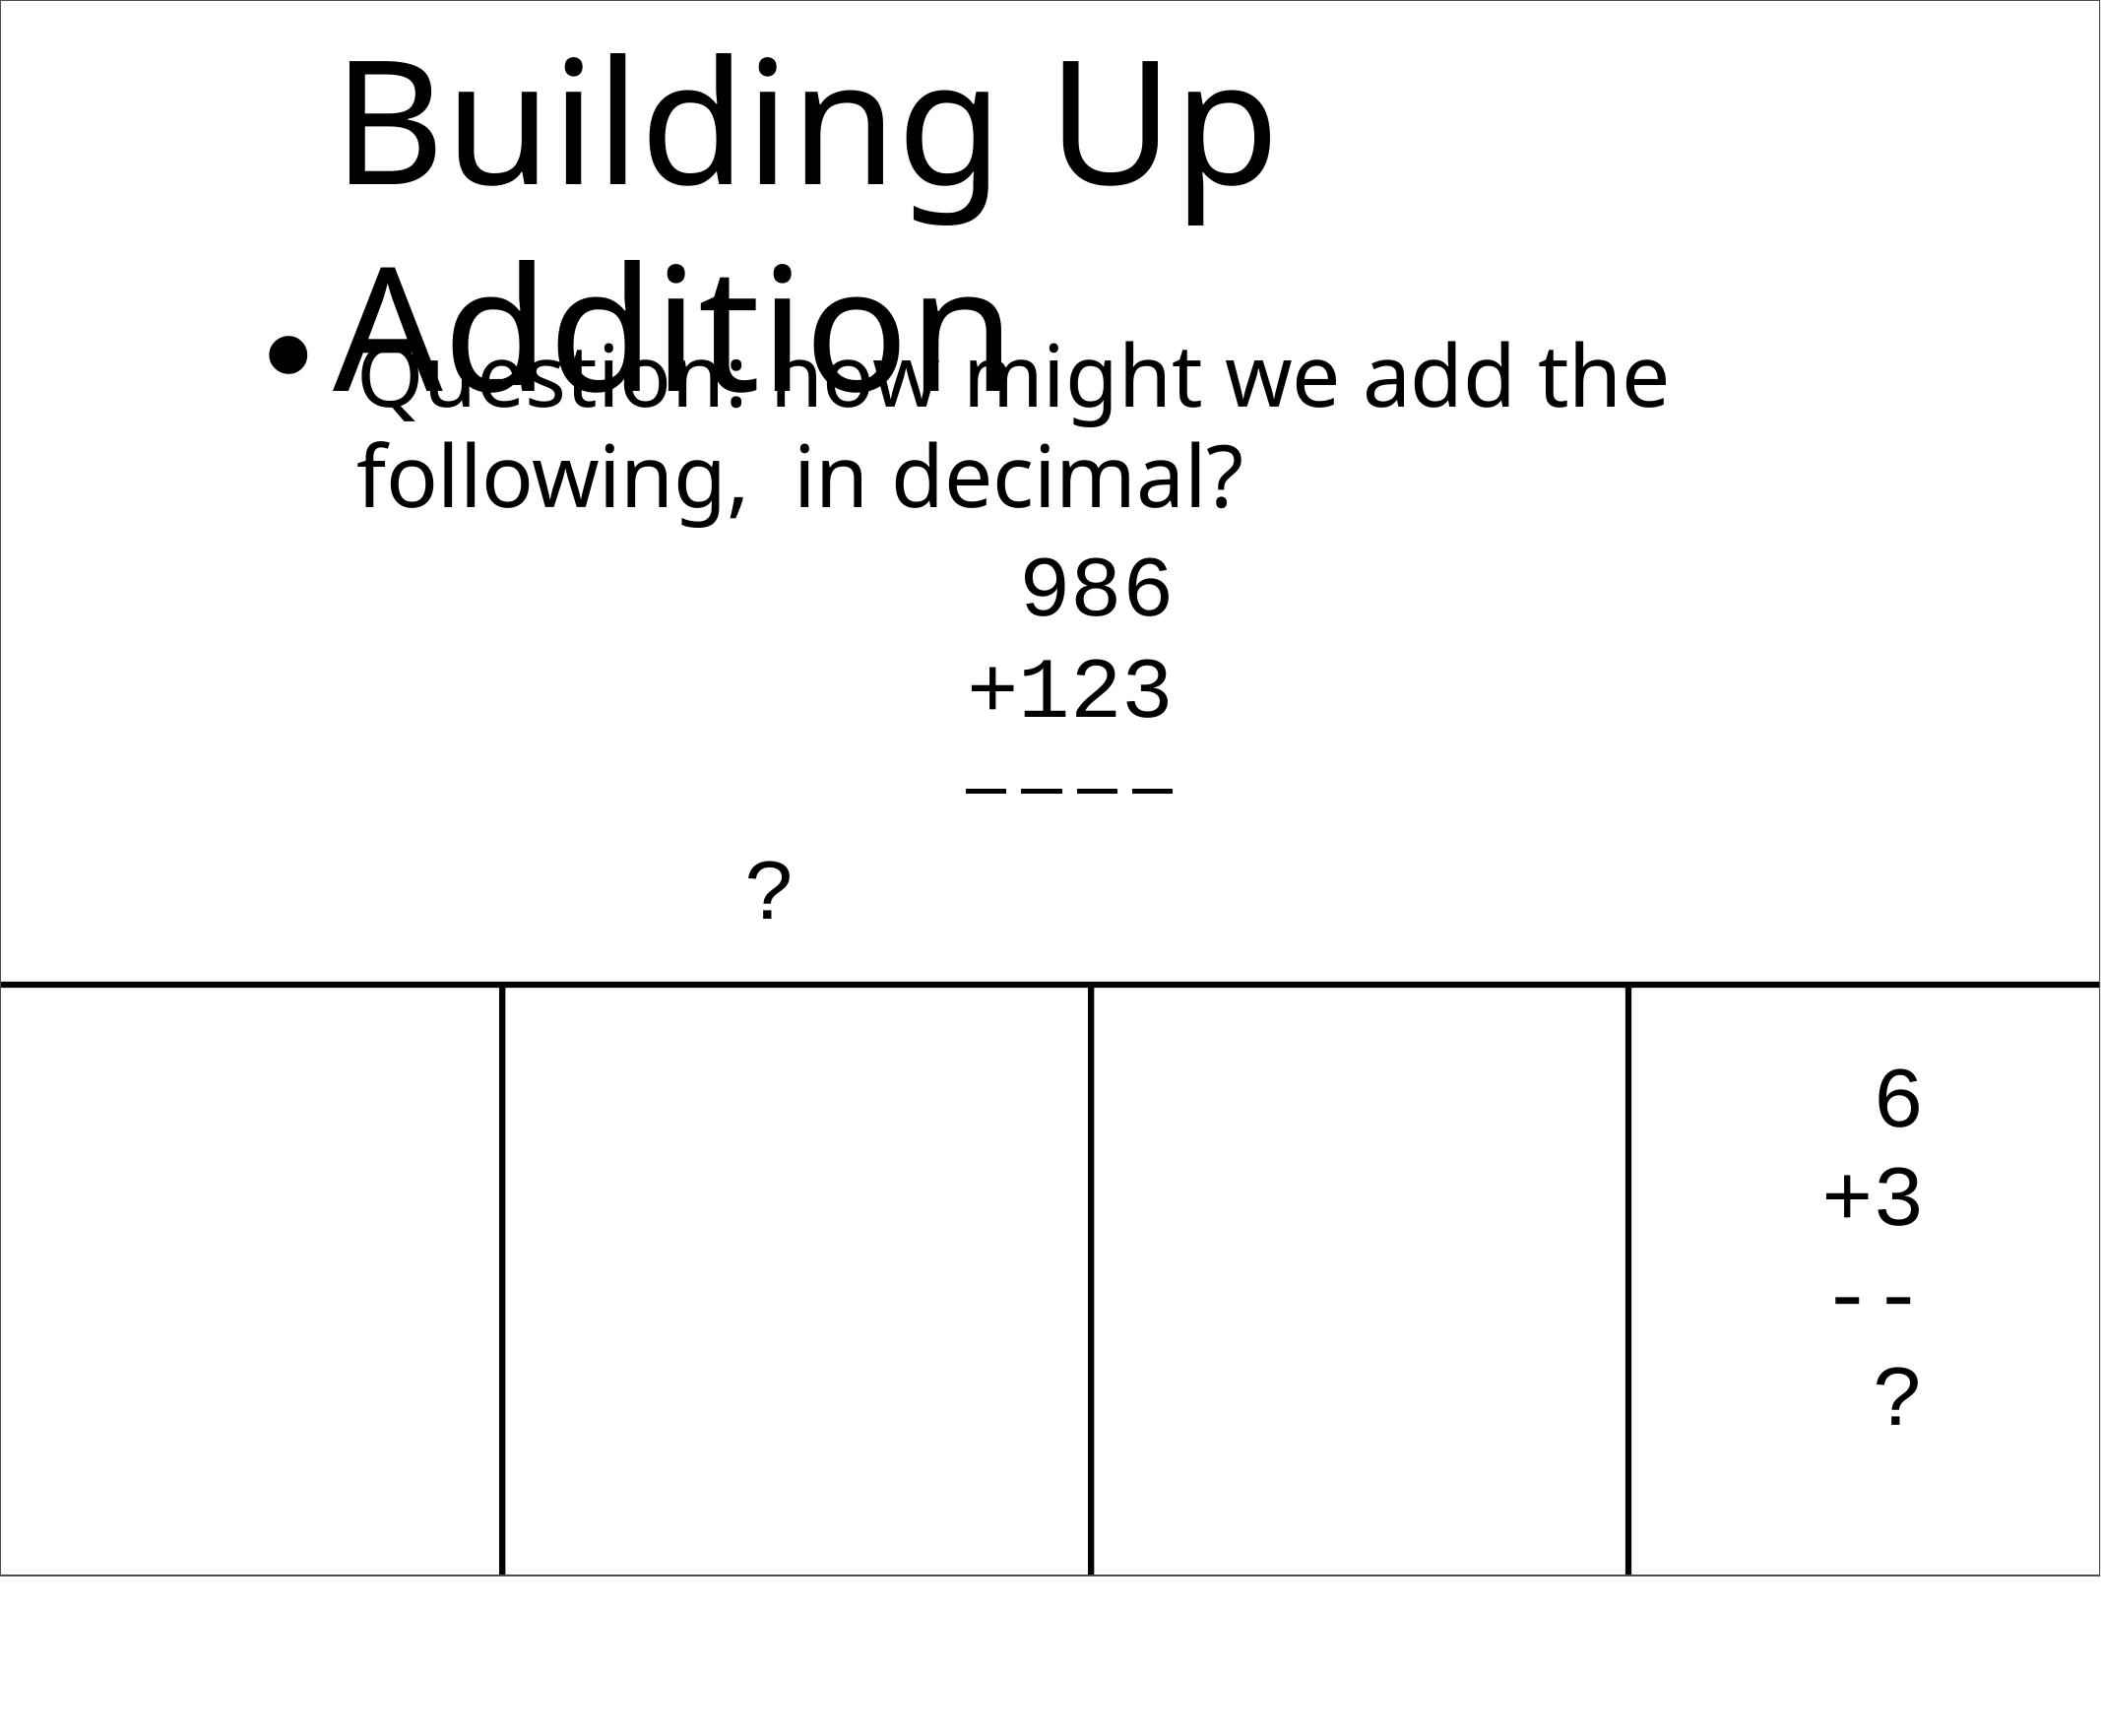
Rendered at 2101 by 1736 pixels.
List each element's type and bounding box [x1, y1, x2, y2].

text_box [0, 0, 2101, 786]
text_box [0, 788, 2101, 1576]
